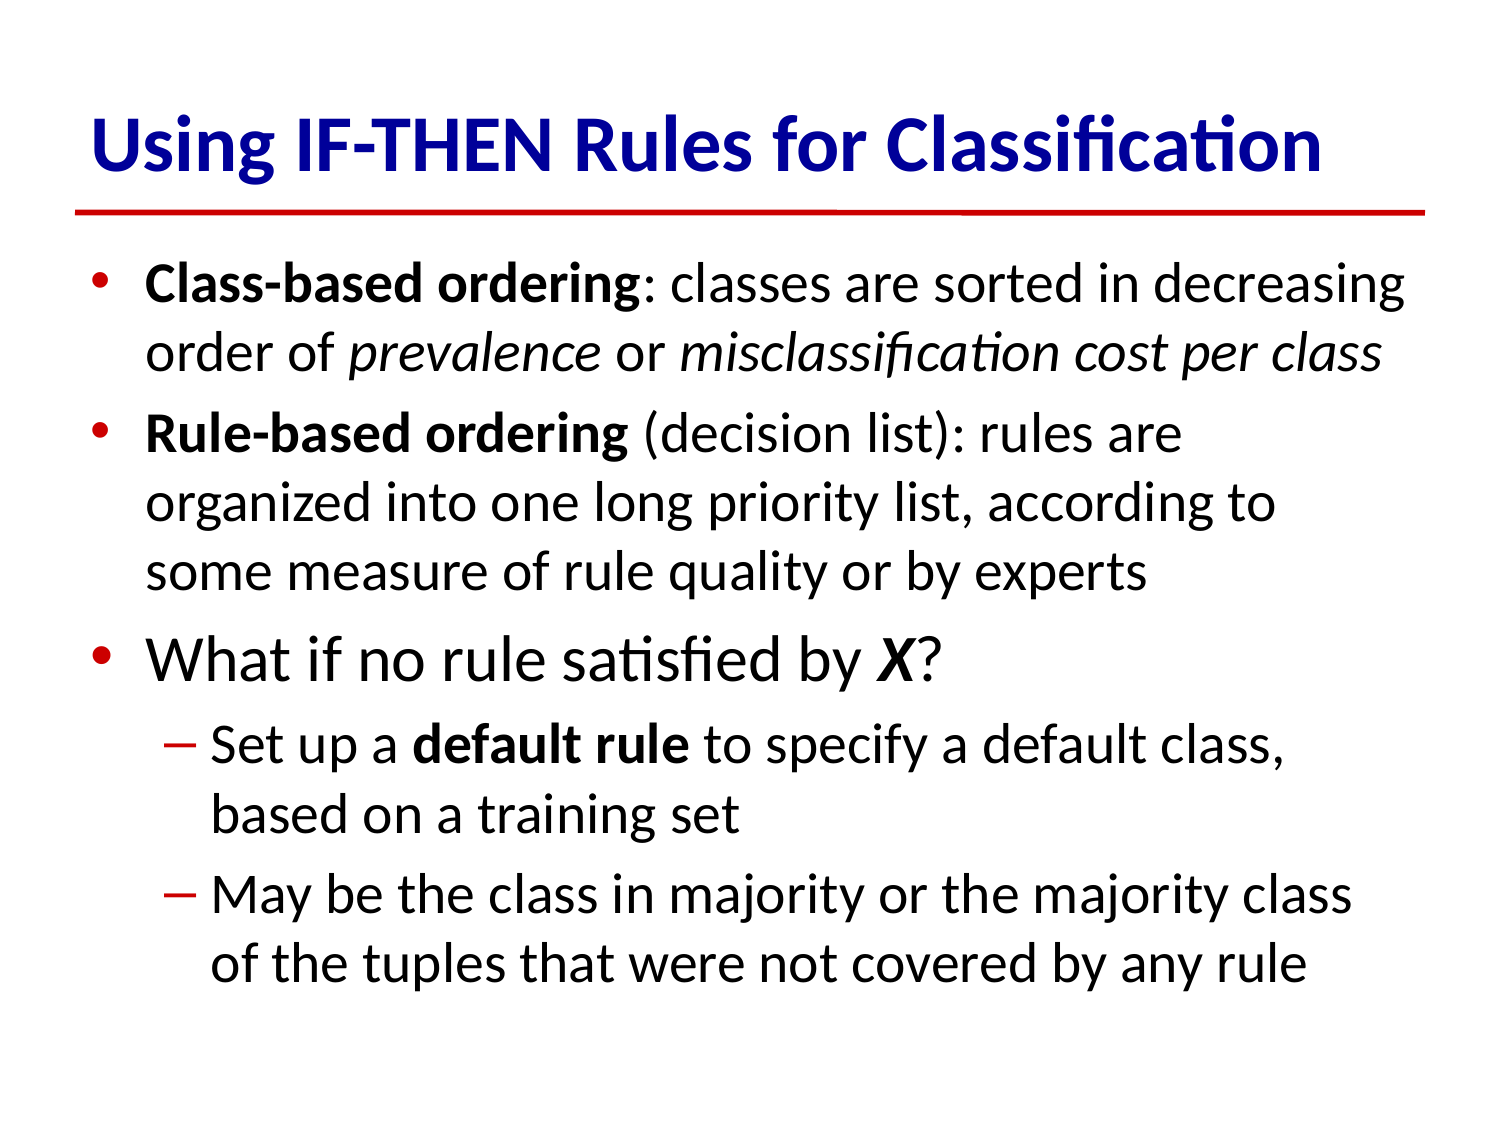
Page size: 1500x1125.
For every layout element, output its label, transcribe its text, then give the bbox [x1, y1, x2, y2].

list Class-based ordering: classes are sorted in decreasing order of prevalence or misclassification cost per class Rule-based ordering (decision list): rules are organized into one long priority list, according to some measure of rule quality or by experts What if no rule satisfied by X? Set up a default rule to specify a default class, based on a training set May be the class in majority or the majority class of the tuples that were not covered by any rule [75, 237, 1425, 1075]
title Using IF-THEN Rules for Classification [75, 45, 1425, 233]
